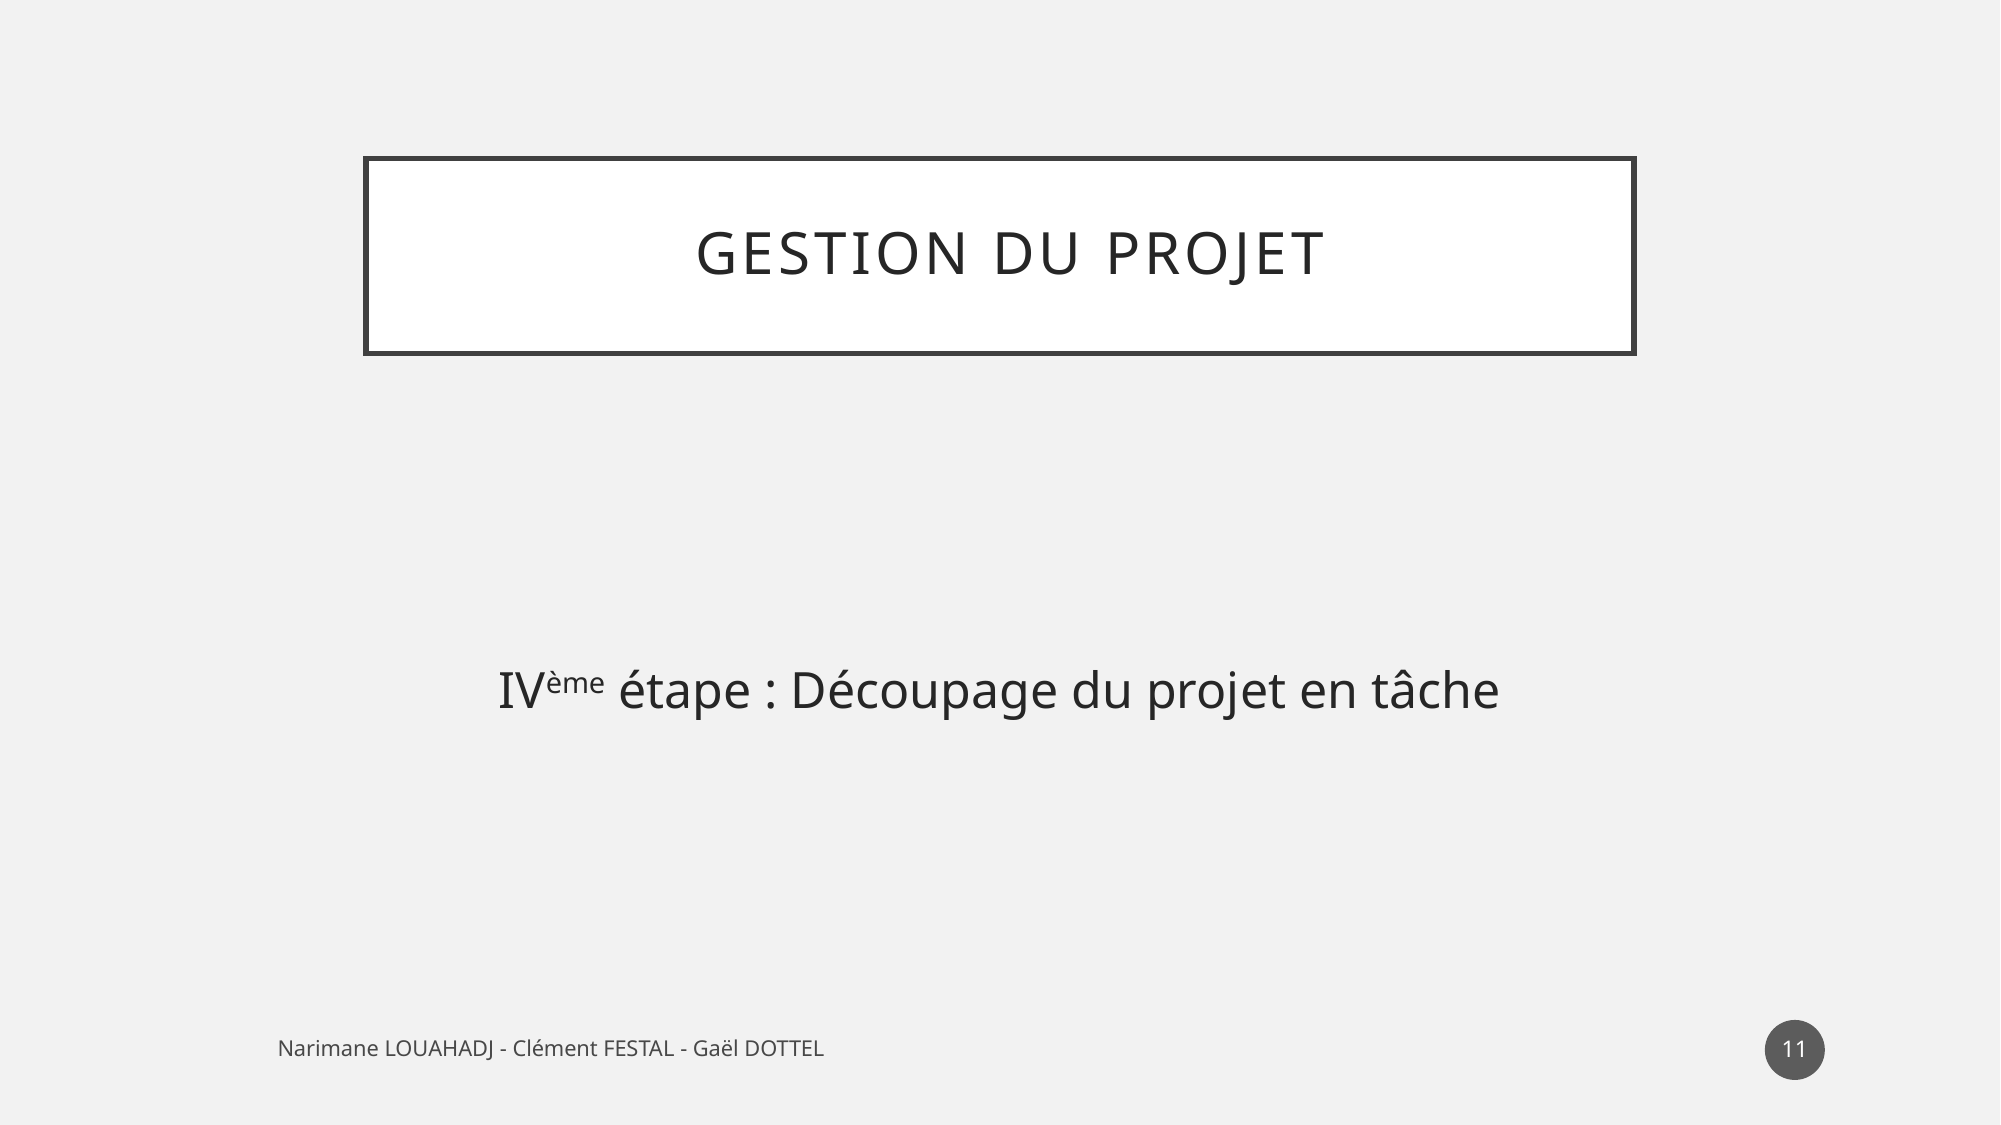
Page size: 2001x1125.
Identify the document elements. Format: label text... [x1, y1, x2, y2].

footer Narimane LOUAHADJ - Clément FESTAL - Gaël DOTTEL [262, 1023, 1231, 1076]
slide_number 11 [1764, 1019, 1825, 1080]
title Gestion du projet [363, 156, 1637, 356]
list IVème étape : Découpage du projet en tâche [366, 433, 1634, 943]
